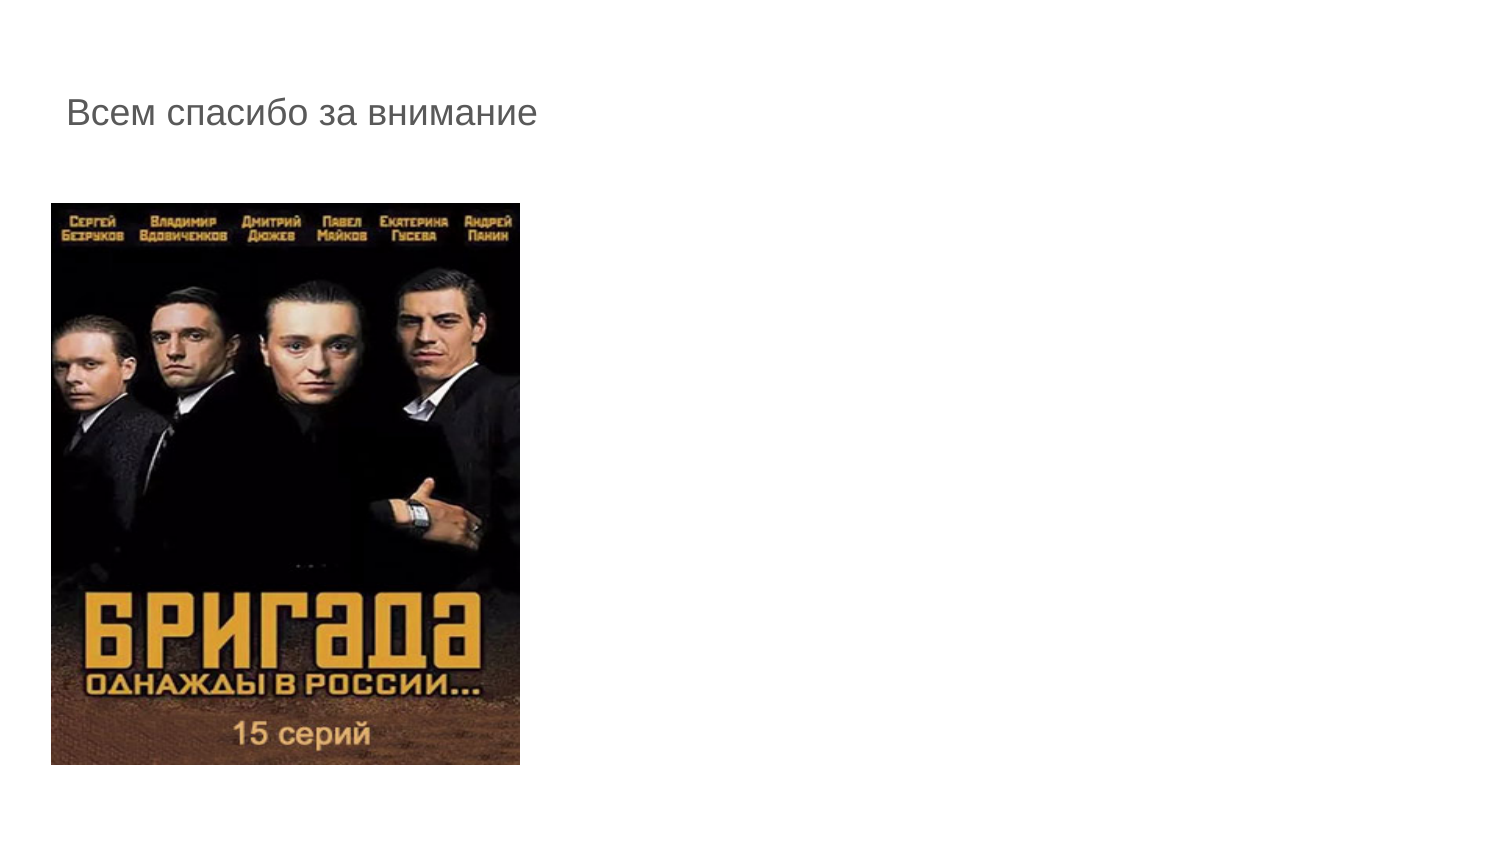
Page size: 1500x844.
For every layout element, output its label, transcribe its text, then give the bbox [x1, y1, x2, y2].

title Всем спасибо за внимание [51, 72, 1449, 167]
picture [50, 203, 521, 765]
